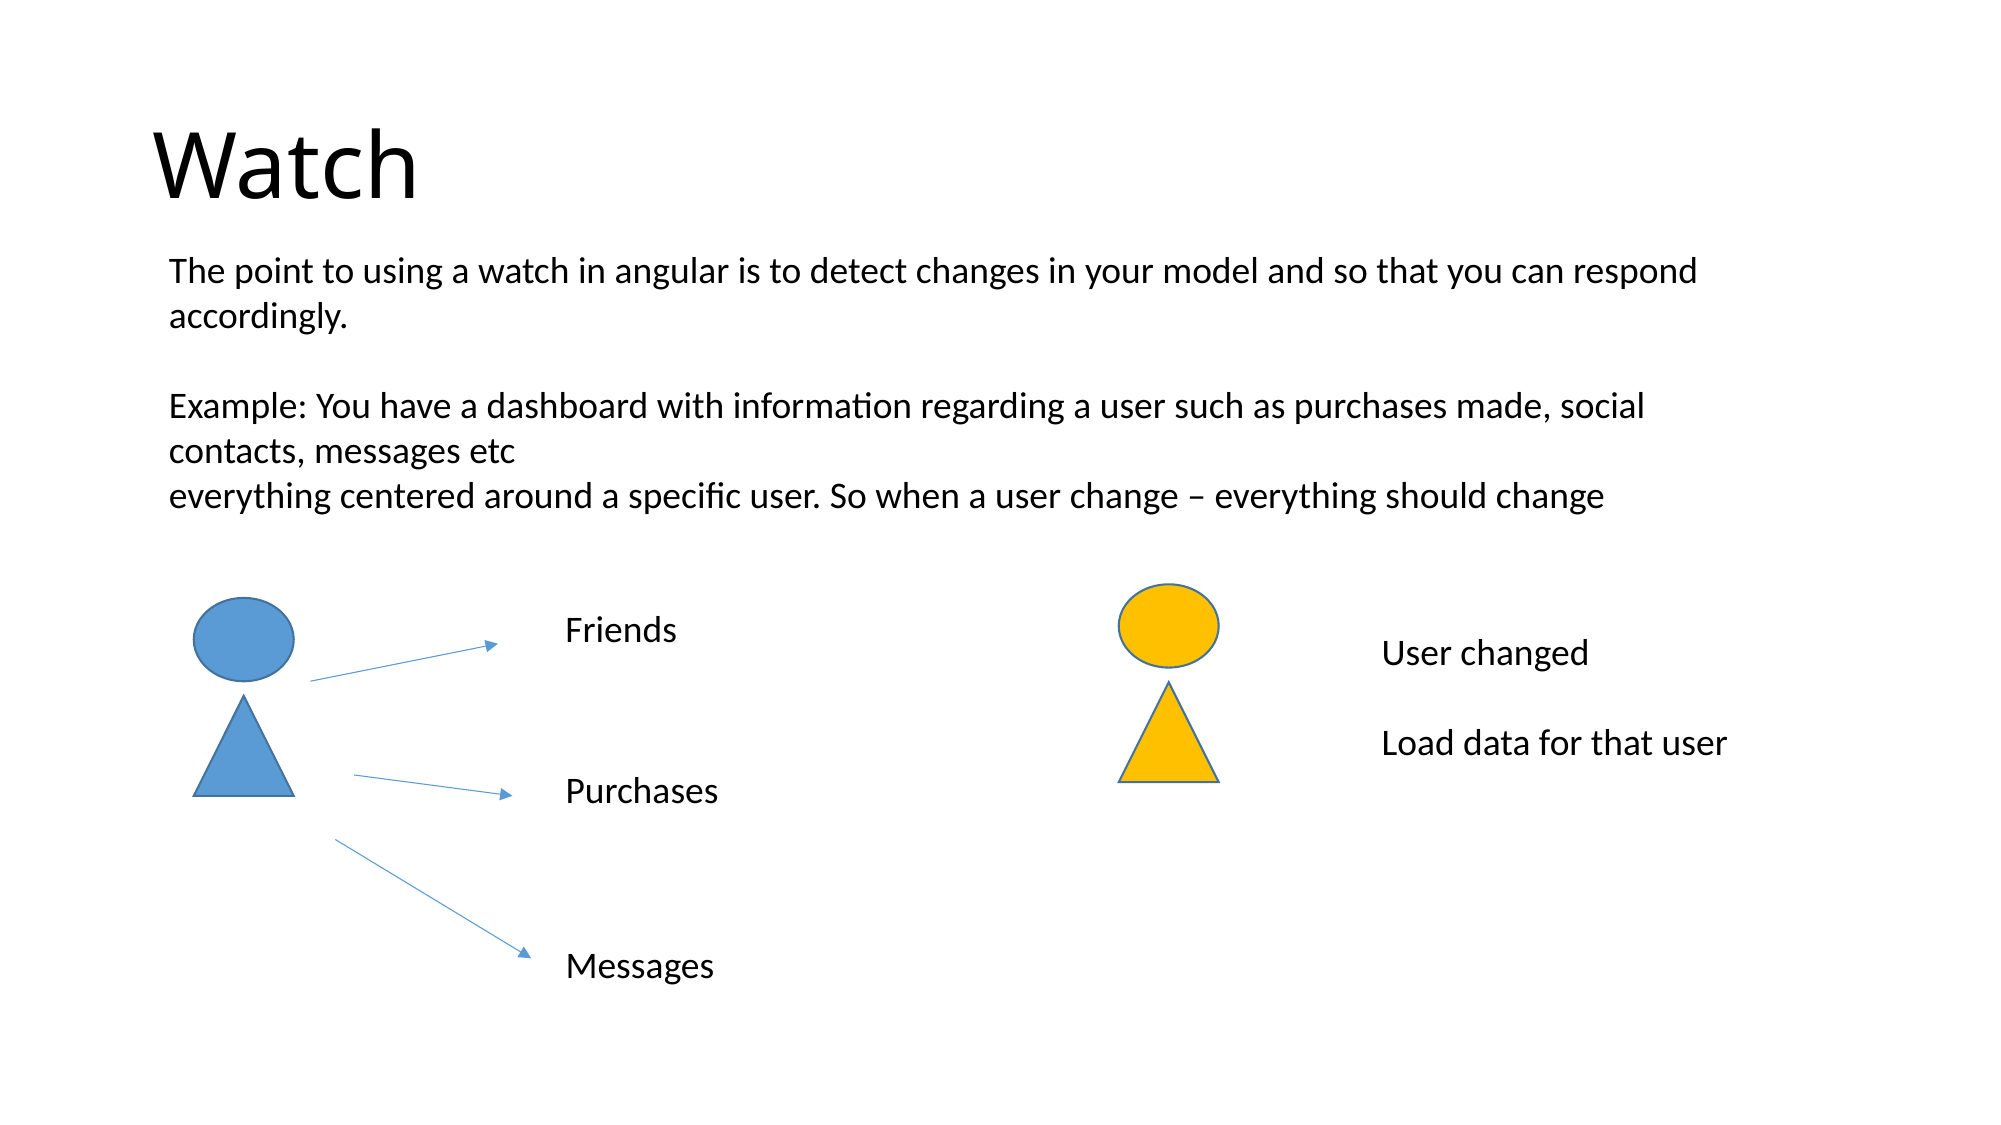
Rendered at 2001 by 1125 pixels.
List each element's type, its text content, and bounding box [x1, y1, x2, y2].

text_box [192, 596, 295, 683]
text_box [192, 693, 296, 797]
text_box Friends [550, 597, 693, 658]
text_box Messages [550, 933, 730, 993]
text_box Purchases [550, 758, 734, 818]
text_box [1117, 583, 1220, 669]
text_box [354, 774, 513, 796]
text_box [1117, 679, 1221, 784]
text_box The point to using a watch in angular is to detect changes in your model and so that you can respond accordingly. Example: You have a dashboard with information regarding a user such as purchases made, social contacts, messages etc everything centered around a specific user. So when a user change – everything should change [154, 238, 1730, 524]
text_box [335, 839, 532, 959]
text_box User changed Load data for that user [1366, 620, 1744, 771]
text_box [310, 643, 498, 682]
title Watch [137, 59, 1863, 278]
